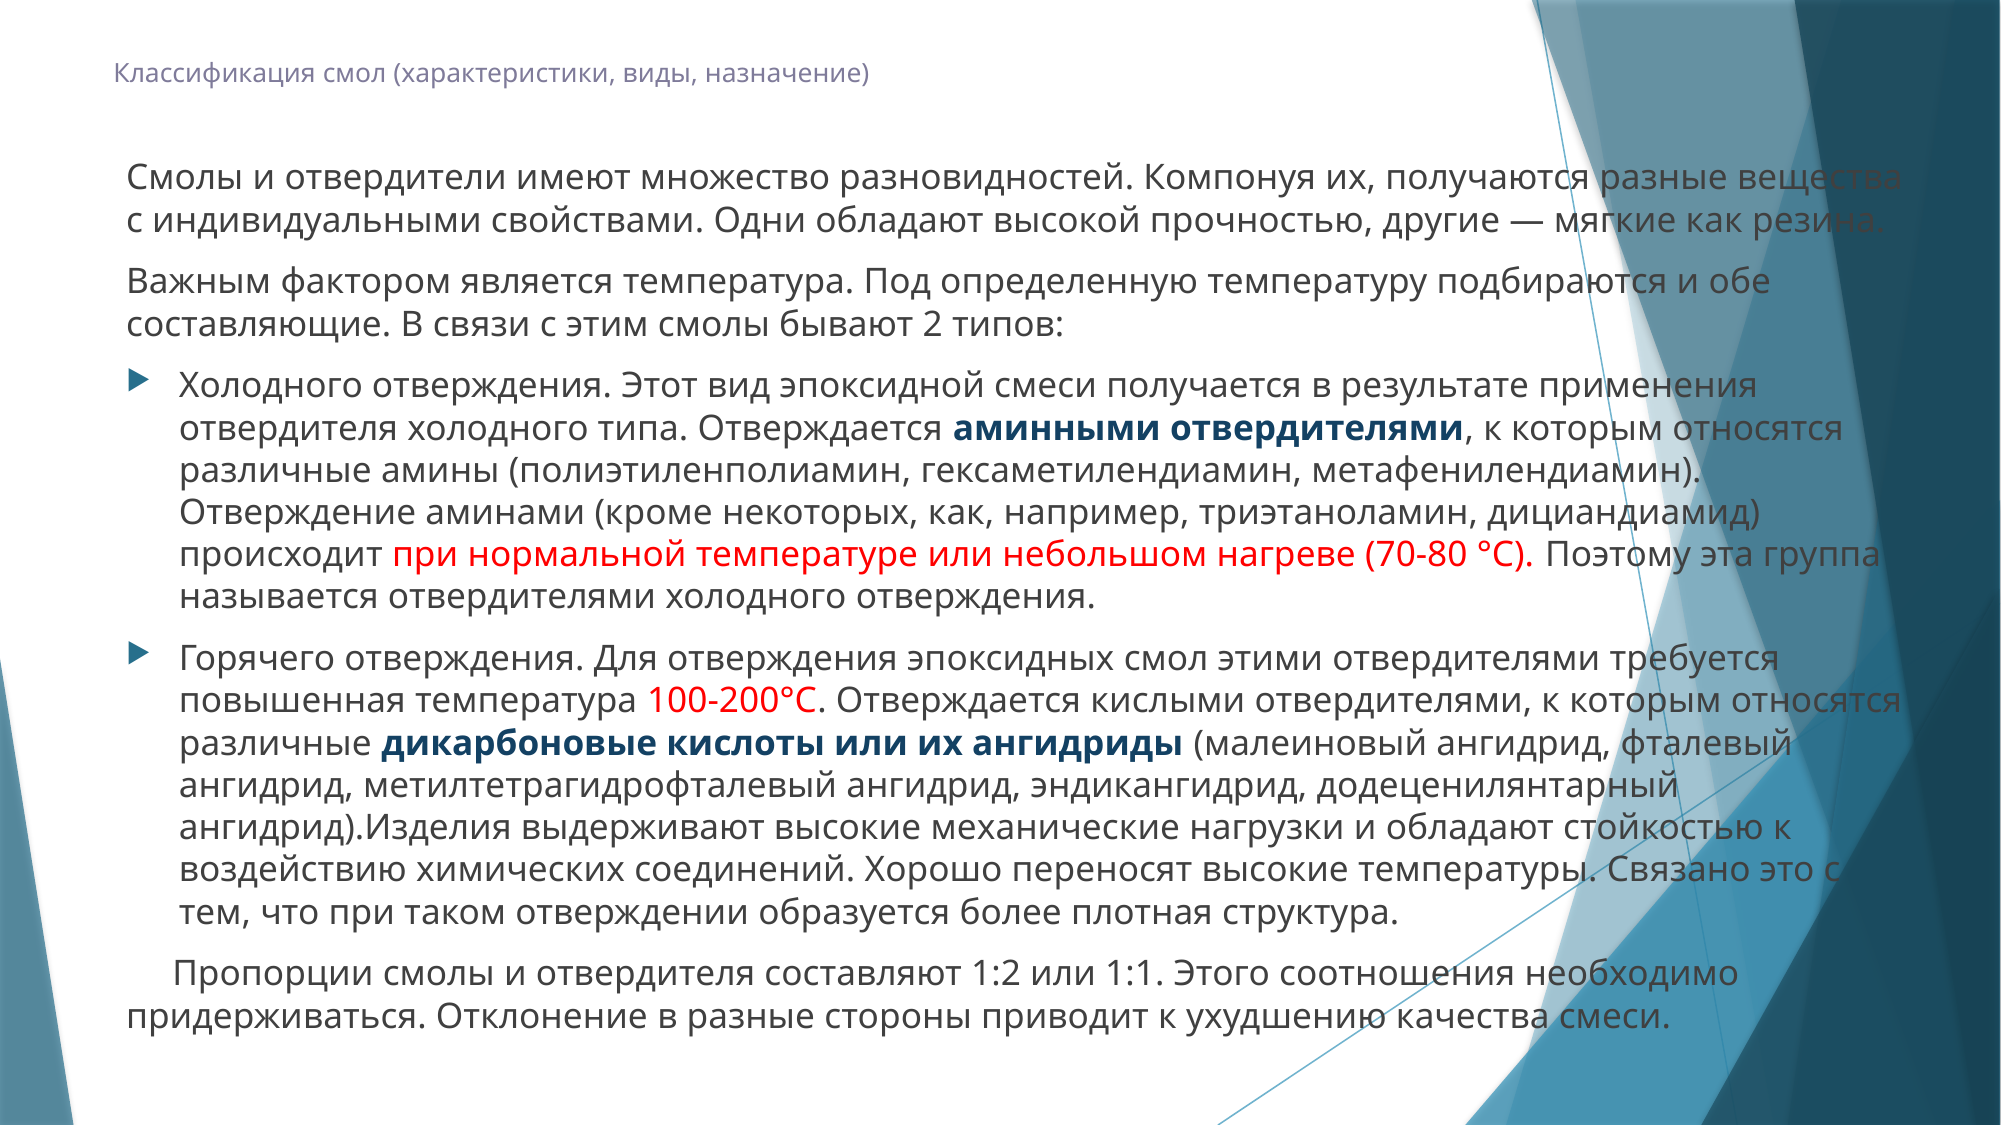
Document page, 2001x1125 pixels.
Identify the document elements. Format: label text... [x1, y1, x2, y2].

list Смолы и отвердители имеют множество разновидностей. Компонуя их, получаются разные вещества с индивидуальными свойствами. Одни обладают высокой прочностью, другие — мягкие как резина. Важным фактором является температура. Под определенную температуру подбираются и обе составляющие. В связи с этим смолы бывают 2 типов: Холодного отверждения. Этот вид эпоксидной смеси получается в результате применения отвердителя холодного типа. Отверждается аминными отвердителями, к которым относятся различные амины (полиэтиленполиамин, гексаметилендиамин, метафенилендиамин). Отверждение аминами (кроме некоторых, как, например, триэтаноламин, дициандиамид) происходит при нормальной температуре или небольшом нагреве (70-80 °С). Поэтому эта группа называется отвердителями холодного отверждения. Горячего отверждения. Для отверждения эпоксидных смол этими отвердителями требуется повышенная температура 100-200°С. Отверждается кислыми отвердителями, к которым относятся различные дикарбоновые кислоты или их ангидриды (малеиновый ангидрид, фталевый ангидрид, метилтетрагидрофталевый ангидрид, эндикангидрид, додеценилянтарный ангидрид).Изделия выдерживают высокие механические нагрузки и обладают стойкостью к воздействию химических соединений. Хорошо переносят высокие температуры. Связано это с тем, что при таком отверждении образуется более плотная структура. Пропорции смолы и отвердителя составляют 1:2 или 1:1. Этого соотношения необходимо придерживаться. Отклонение в разные стороны приводит к ухудшению качества смеси. [111, 147, 1925, 1089]
title Классификация смол (характеристики, виды, назначение) [98, 48, 1925, 96]
